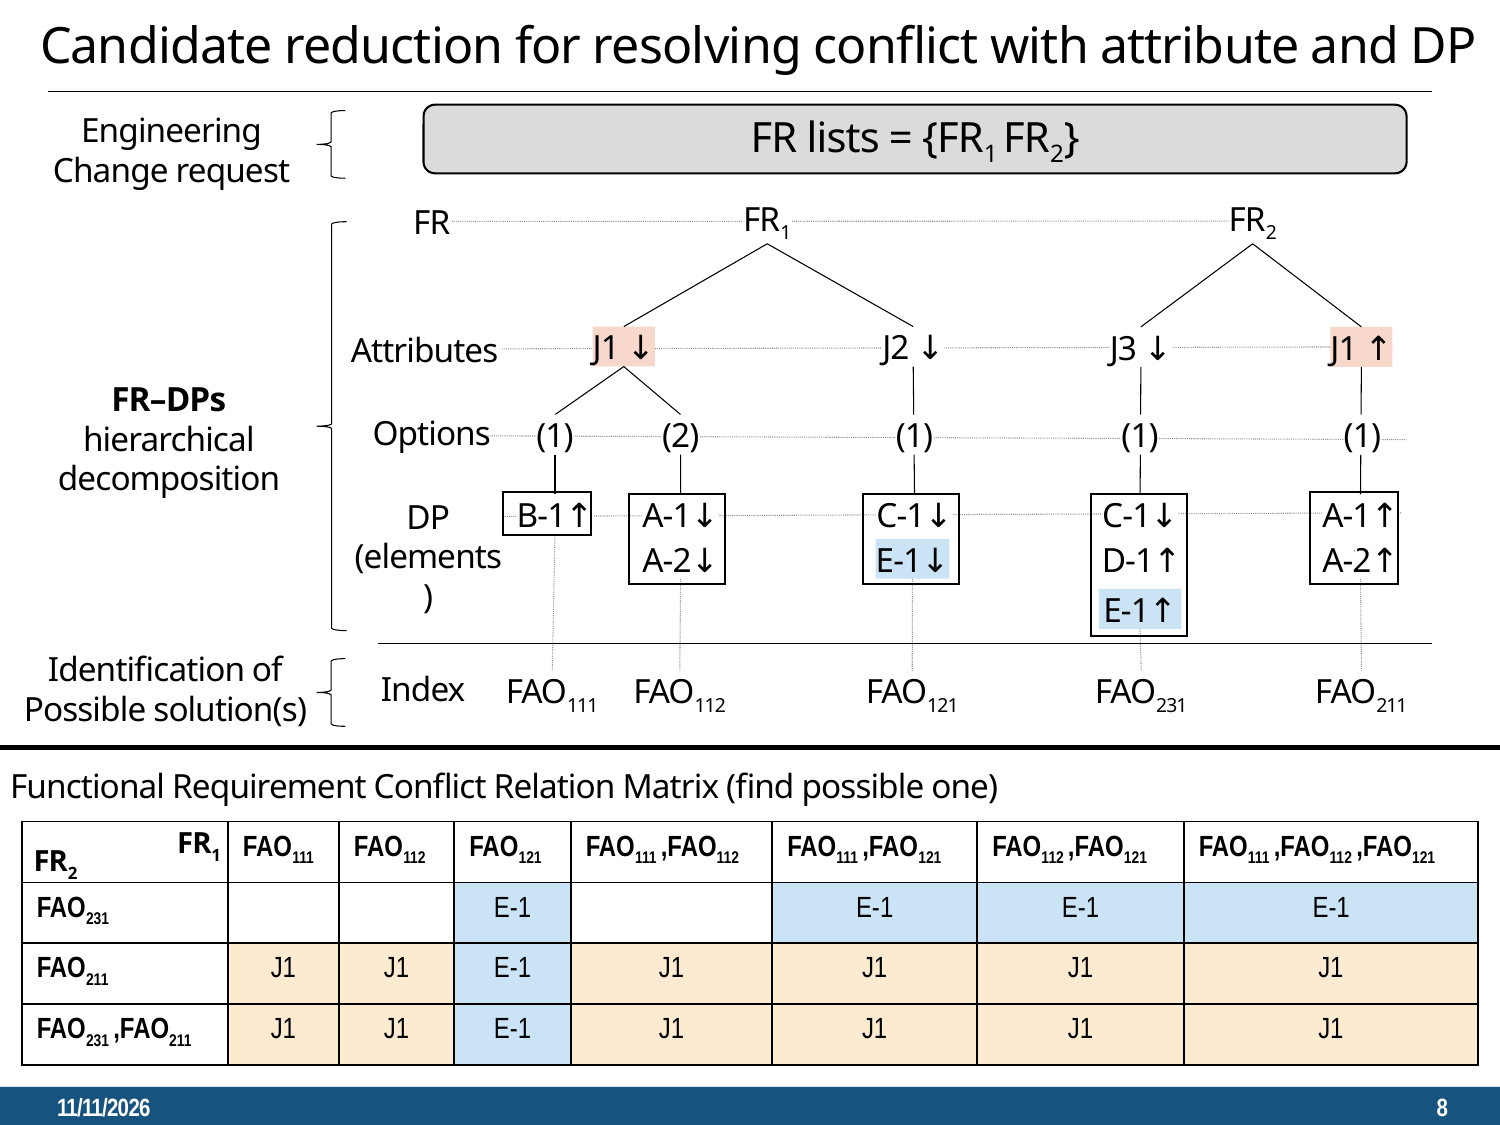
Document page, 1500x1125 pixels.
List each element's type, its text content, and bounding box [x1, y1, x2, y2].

table_header [23, 822, 227, 882]
table_cell J1 [1185, 1005, 1477, 1064]
text_box FR2 [33, 842, 78, 883]
text_box (1) [895, 440, 913, 455]
text_box FAO121 [865, 670, 959, 717]
text_box FAO111 [505, 670, 599, 717]
text_box (1) [915, 440, 934, 455]
text_box FR1 [743, 198, 792, 218]
text_box J1 ↓ [592, 349, 655, 366]
table_header FAO112 [340, 822, 453, 882]
text_box \ [1309, 517, 1399, 585]
table_header FAO112 ,FAO121 [978, 822, 1183, 882]
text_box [485, 435, 1407, 440]
text_box [1090, 517, 1188, 637]
text_box FR lists = {FR1 FR2} [422, 103, 1408, 175]
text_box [451, 218, 1277, 222]
text_box Identification of Possible solution(s) [23, 648, 308, 728]
text_box Attributes [347, 328, 502, 369]
table_cell E-1 [978, 883, 1183, 942]
text_box Functional Requirement Conflict Relation Matrix (find possible one) [10, 765, 1000, 806]
text_box Candidate reduction for resolving conflict with attribute and DP [40, 13, 1476, 74]
text_box [316, 110, 346, 179]
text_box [1253, 238, 1362, 327]
table_cell [229, 883, 338, 942]
text_box FAO231 [1094, 670, 1188, 717]
text_box Options [367, 411, 496, 452]
text_box J1 ↑ [1330, 349, 1393, 367]
text_box [628, 493, 726, 512]
table_cell FAO231 ,FAO211 [23, 1005, 227, 1064]
text_box FR2 [1228, 222, 1277, 238]
slide_number 2023. 5. 4. [42, 1086, 380, 1125]
table_cell J1 [1185, 944, 1477, 1003]
table_cell J1 [572, 944, 771, 1003]
text_box DP (elements) [352, 495, 504, 616]
text_box J1 ↓ [592, 326, 655, 347]
text_box (1) [895, 414, 913, 435]
table_cell FAO231 [23, 883, 227, 942]
text_box Index [369, 668, 477, 709]
text_box FR2 [1228, 198, 1277, 218]
table_cell J1 [340, 1005, 453, 1064]
text_box (1) [1362, 414, 1382, 435]
text_box (2) [662, 440, 700, 455]
table_cell J1 [978, 944, 1183, 1003]
text_box FR1 [743, 222, 792, 238]
table_header FAO111 [229, 822, 338, 882]
table_cell [572, 883, 771, 942]
text_box FAO112 [633, 670, 727, 717]
text_box (1) [536, 440, 574, 455]
text_box (1) [915, 414, 934, 435]
table_cell J1 [978, 1005, 1183, 1064]
text_box [502, 491, 592, 512]
text_box [316, 221, 347, 632]
text_box (1) [1362, 440, 1382, 455]
text_box FR [411, 201, 452, 242]
text_box [502, 517, 592, 536]
text_box J3 ↓ [1109, 349, 1172, 367]
table_cell [340, 883, 453, 942]
text_box (1) [1141, 414, 1159, 435]
table_header FAO121 [455, 822, 570, 882]
text_box FAO211 [1314, 670, 1408, 717]
text_box J3 ↓ [1109, 326, 1172, 347]
table_cell E-1 [455, 944, 570, 1003]
table_header FAO111 ,FAO112 ,FAO121 [1185, 822, 1477, 882]
text_box [862, 517, 960, 585]
text_box \ [1309, 491, 1399, 512]
table_cell J1 [572, 1005, 771, 1064]
text_box [628, 517, 726, 585]
text_box (1) [1121, 414, 1140, 435]
table_cell J1 [340, 944, 453, 1003]
text_box Engineering Change request [52, 109, 291, 190]
table_cell FAO211 [23, 944, 227, 1003]
text_box (1) [536, 414, 574, 435]
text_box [555, 366, 623, 415]
table_cell J1 [229, 944, 338, 1003]
text_box J2 ↓ [882, 326, 945, 347]
text_box J2 ↓ [882, 349, 945, 367]
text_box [623, 366, 681, 415]
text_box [623, 238, 768, 327]
table_cell J1 [773, 944, 976, 1003]
table_cell E-1 [1185, 883, 1477, 942]
text_box [862, 493, 960, 512]
table_cell E-1 [455, 1005, 570, 1064]
text_box FR–DPs hierarchical decomposition [57, 377, 281, 498]
table_cell E-1 [455, 883, 570, 942]
text_box FR1 [177, 824, 222, 865]
text_box [316, 658, 346, 727]
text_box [1140, 238, 1253, 327]
text_box (1) [1343, 440, 1360, 455]
slide_number 8 [1125, 1086, 1464, 1125]
text_box [1090, 493, 1188, 512]
text_box (2) [662, 414, 700, 435]
table_cell E-1 [773, 883, 976, 942]
table_cell J1 [773, 1005, 976, 1064]
text_box (1) [1343, 414, 1360, 435]
text_box (1) [1121, 440, 1140, 455]
text_box (1) [1141, 440, 1159, 455]
table_header FAO111 ,FAO121 [773, 822, 976, 882]
table_header FAO111 ,FAO112 [572, 822, 771, 882]
table_cell J1 [229, 1005, 338, 1064]
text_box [494, 512, 1403, 517]
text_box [768, 238, 914, 327]
text_box J1 ↑ [1330, 326, 1393, 347]
